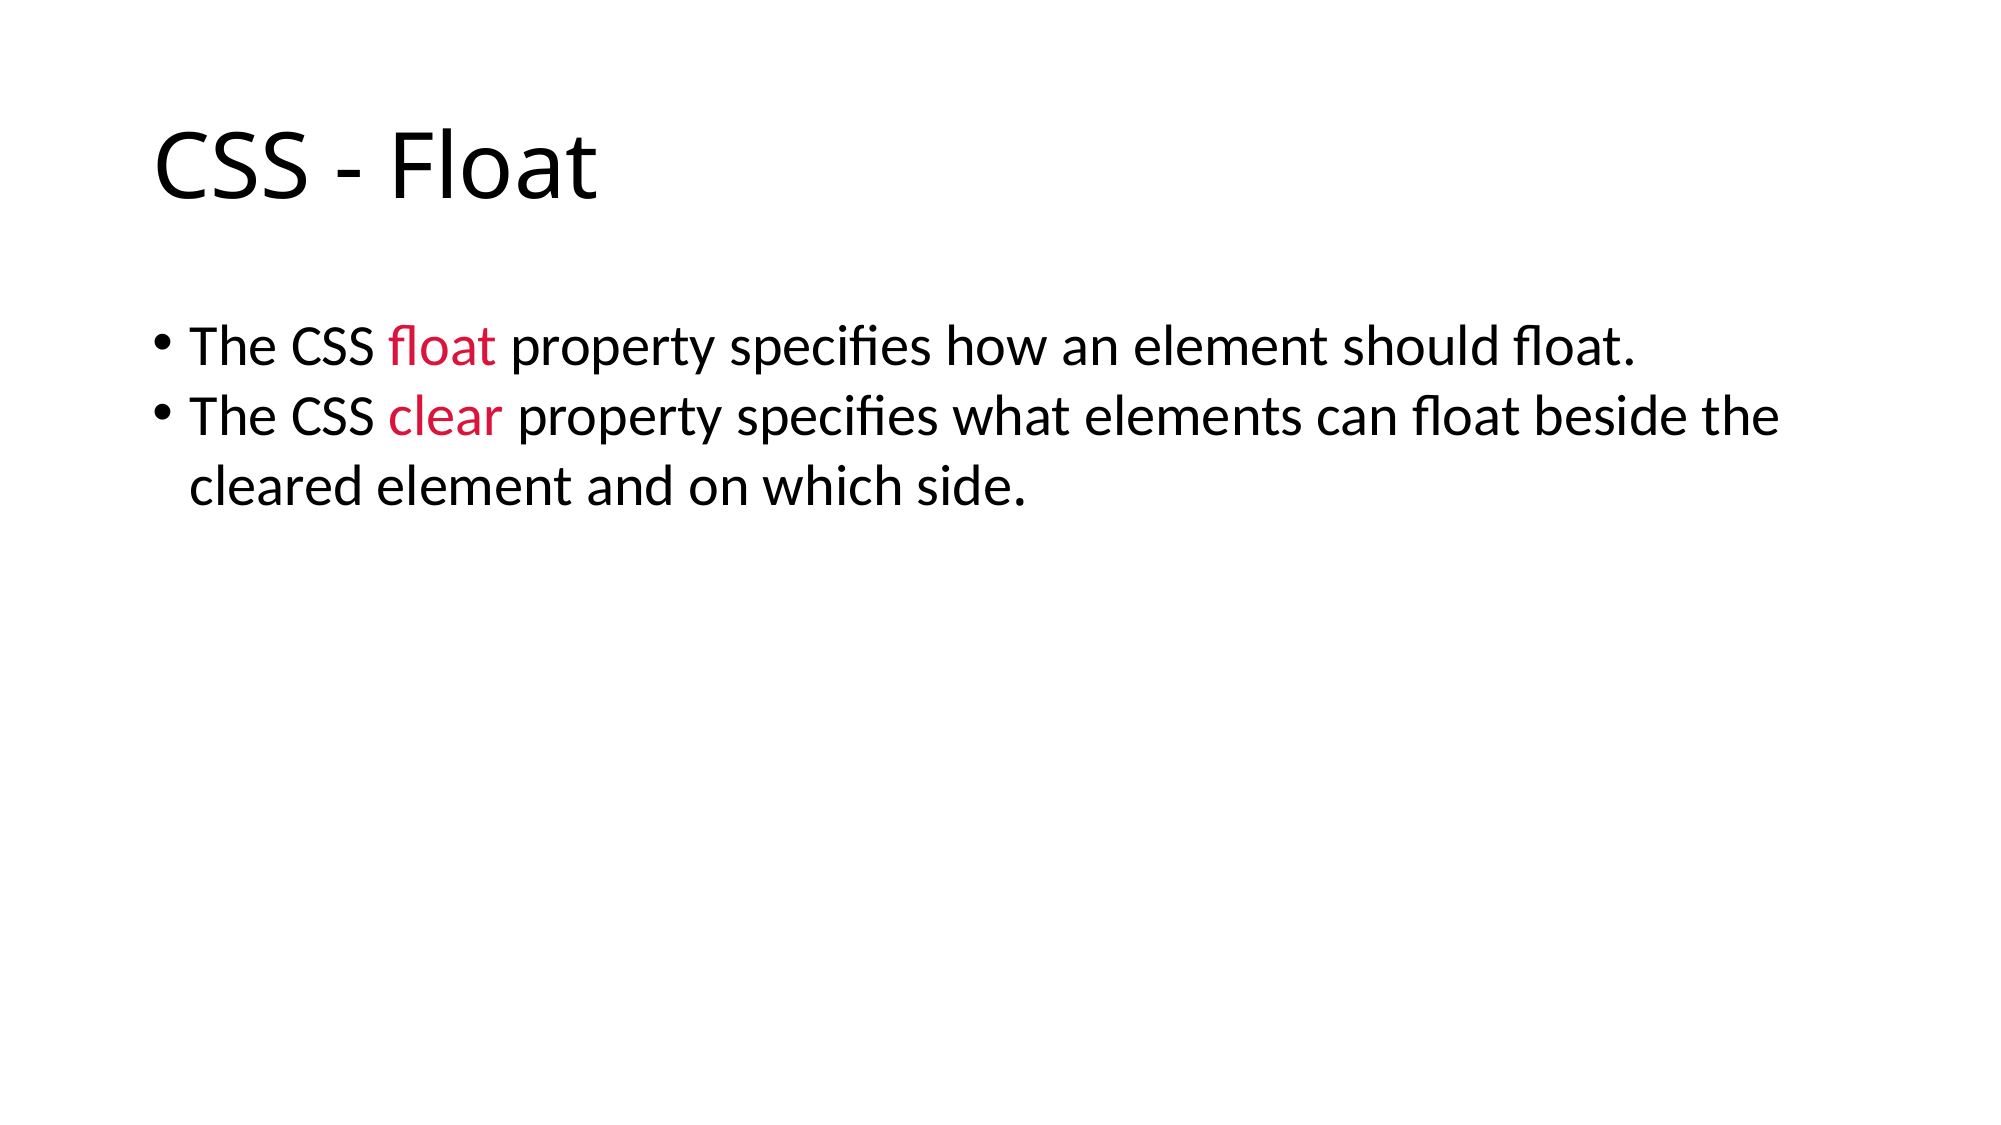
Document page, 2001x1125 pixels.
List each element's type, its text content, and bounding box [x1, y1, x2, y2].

title CSS - Float [137, 59, 1863, 278]
list The CSS float property specifies how an element should float. The CSS clear property specifies what elements can float beside the cleared element and on which side. [137, 299, 1863, 1014]
